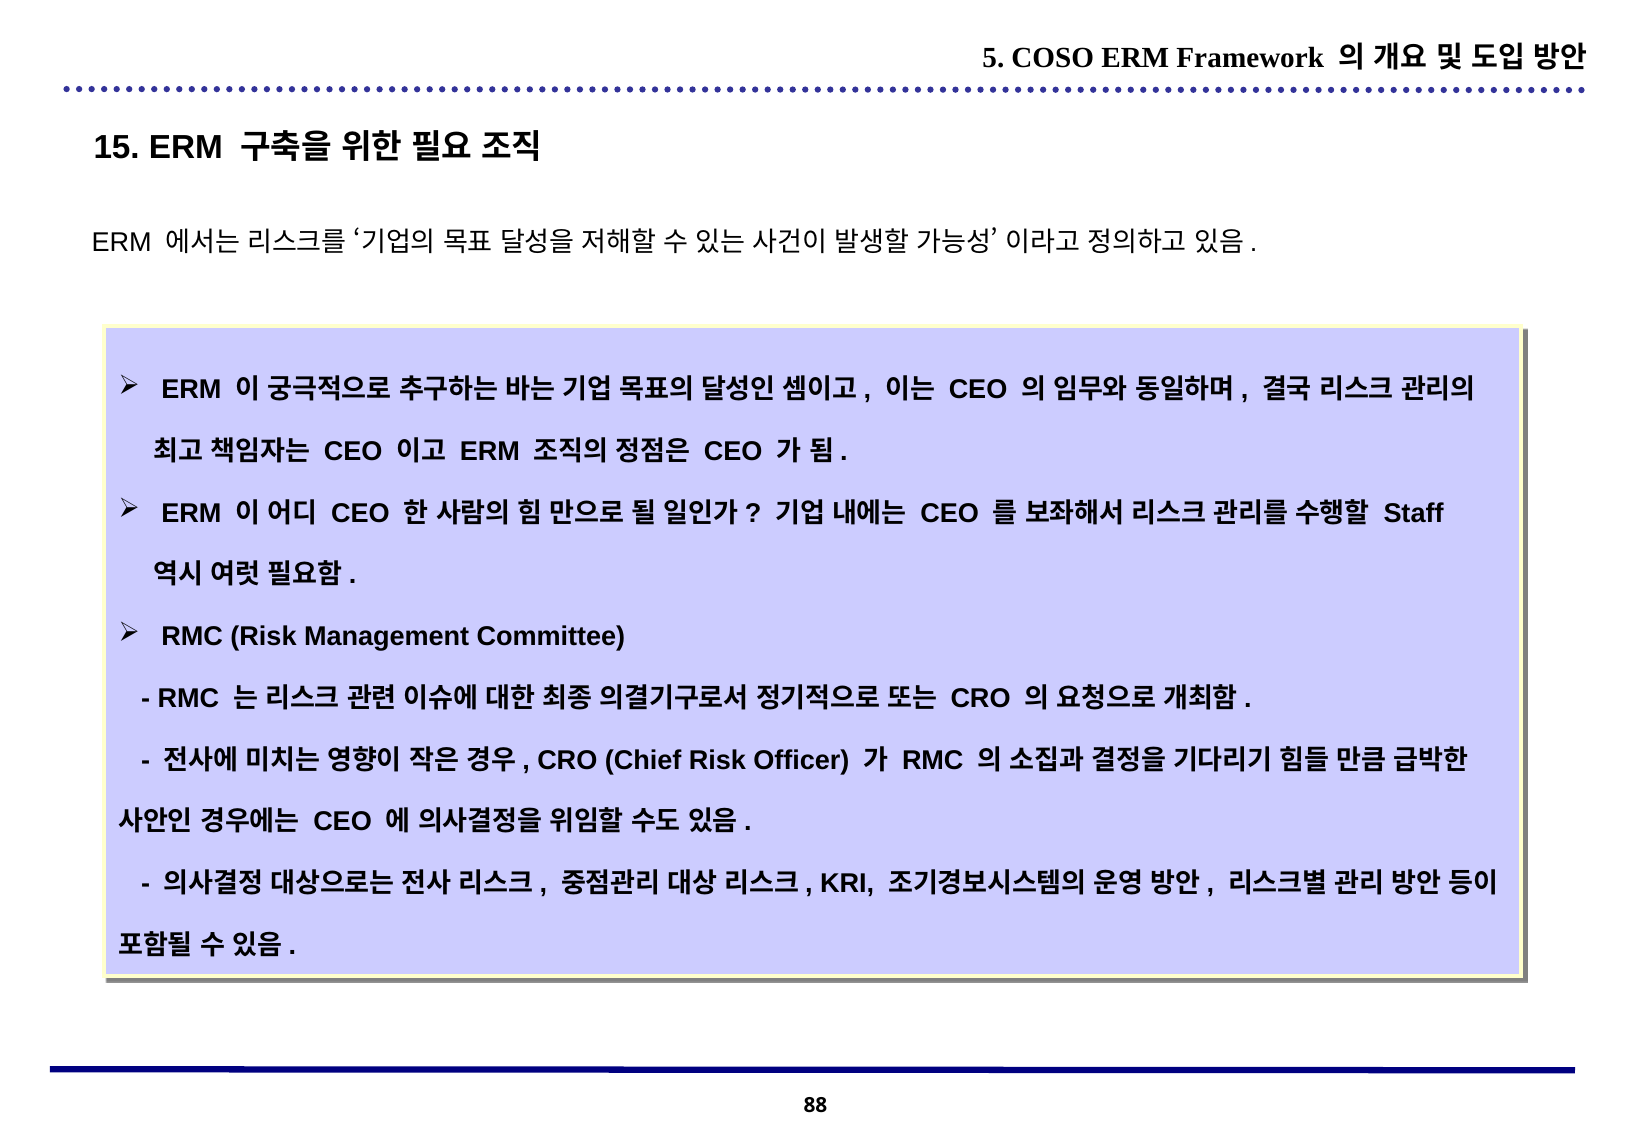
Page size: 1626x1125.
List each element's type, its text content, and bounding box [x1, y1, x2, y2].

text_box ERM 이 궁극적으로 추구하는 바는 기업 목표의 달성인 셈이고, 이는 CEO 의 임무와 동일하며, 결국 리스크 관리의 최고 책임자는 CEO 이고 ERM 조직의 정점은 CEO 가 됨. ERM 이 어디 CEO 한 사람의 힘 만으로 될 일인가? 기업 내에는 CEO 를 보좌해서 리스크 관리를 수행할 Staff 역시 여럿 필요함. RMC (Risk Management Committee) - RMC 는 리스크 관련 이슈에 대한 최종 의결기구로서 정기적으로 또는 CRO 의 요청으로 개최함. - 전사에 미치는 영향이 작은 경우, CRO (Chief Risk Officer) 가 RMC 의 소집과 결정을 기다리기 힘들 만큼 급박한 사안인 경우에는 CEO 에 의사결정을 위임할 수도 있음. - 의사결정 대상으로는 전사 리스크, 중점관리 대상 리스크, KRI, 조기경보시스템의 운영 방안, 리스크별 관리 방안 등이 포함될 수 있음. [103, 326, 1522, 976]
text_box ERM 에서는 리스크를 ‘기업의 목표 달성을 저해할 수 있는 사건이 발생할 가능성’ 이라고 정의하고 있음. [76, 208, 1534, 268]
text_box 15. ERM 구축을 위한 필요 조직 [78, 117, 695, 173]
text_box 5. COSO ERM Framework 의 개요 및 도입 방안 [967, 30, 1603, 81]
